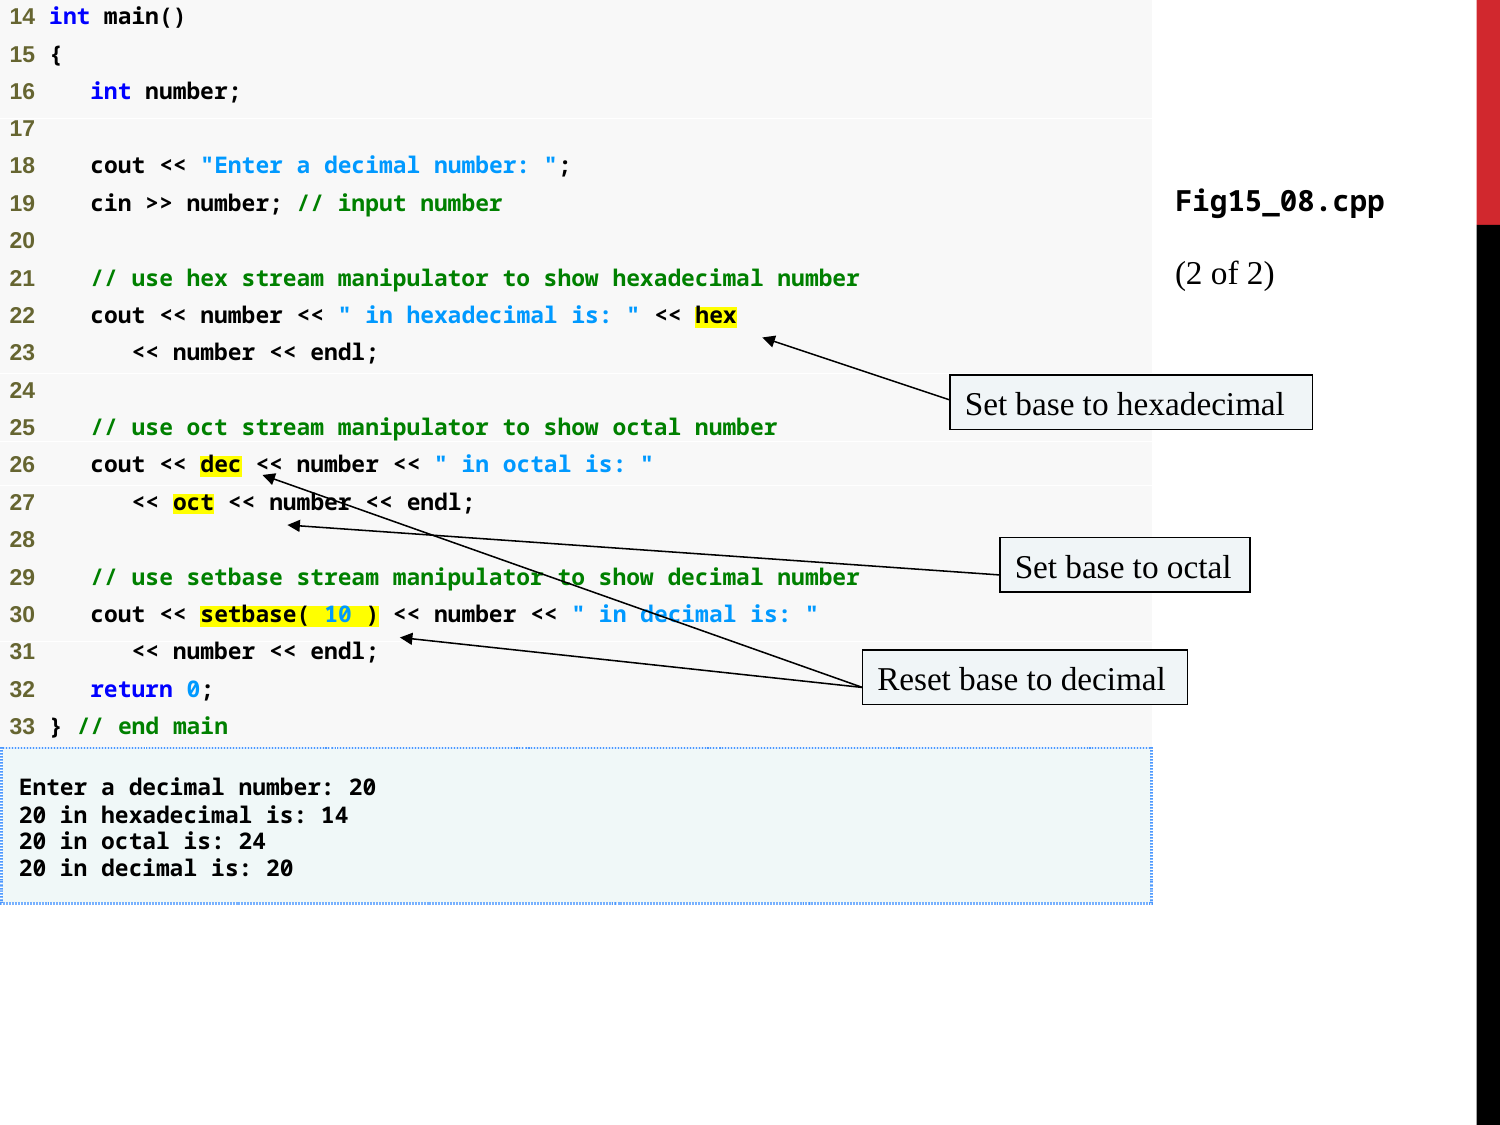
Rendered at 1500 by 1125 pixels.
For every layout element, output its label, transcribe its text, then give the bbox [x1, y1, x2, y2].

text_box Reset base to decimal [1155, 649, 1188, 705]
text_box Set base to hexadecimal [1155, 374, 1313, 430]
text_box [0, 0, 1155, 946]
text_box Set base to octal [1155, 537, 1250, 593]
text_box Fig15_08.cpp (2 of 2) [1174, 175, 1475, 299]
